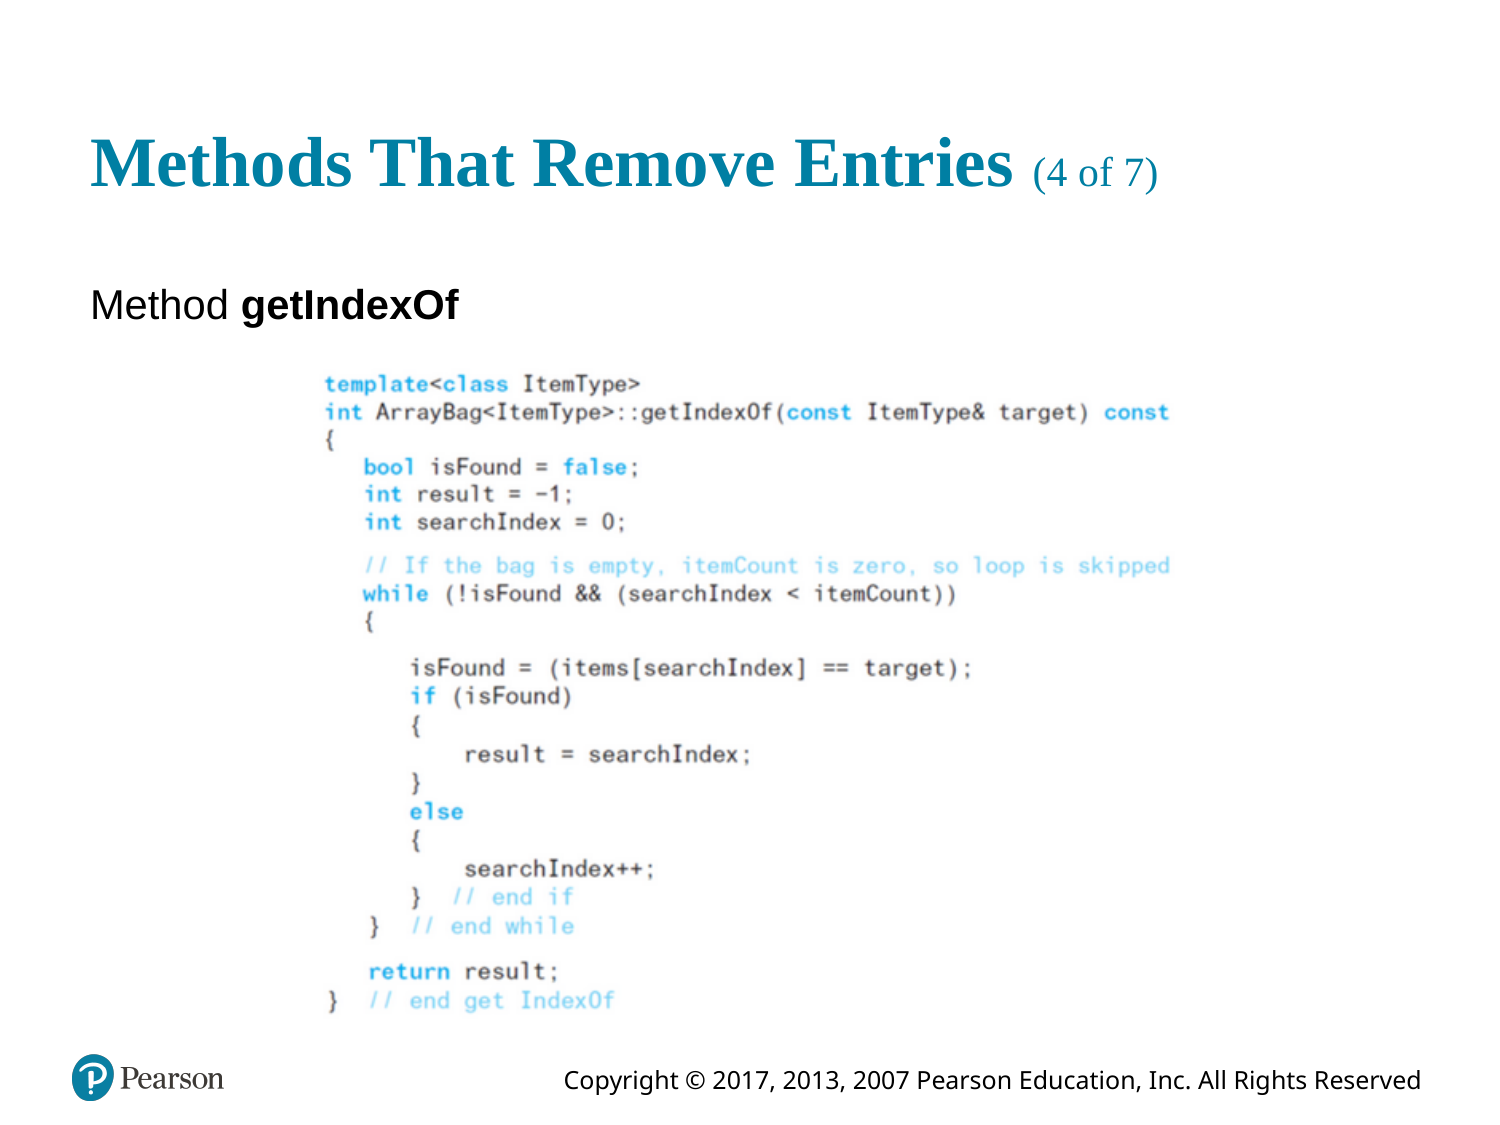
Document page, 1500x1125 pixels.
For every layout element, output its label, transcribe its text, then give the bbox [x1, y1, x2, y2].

picture [283, 356, 1241, 1035]
picture [98, 1054, 224, 1101]
picture [80, 1063, 106, 1088]
picture [72, 1054, 88, 1070]
title Methods That Remove Entries (4 of 7) [75, 35, 1425, 216]
list Method getIndexOf [75, 262, 1425, 337]
picture [72, 1087, 83, 1101]
